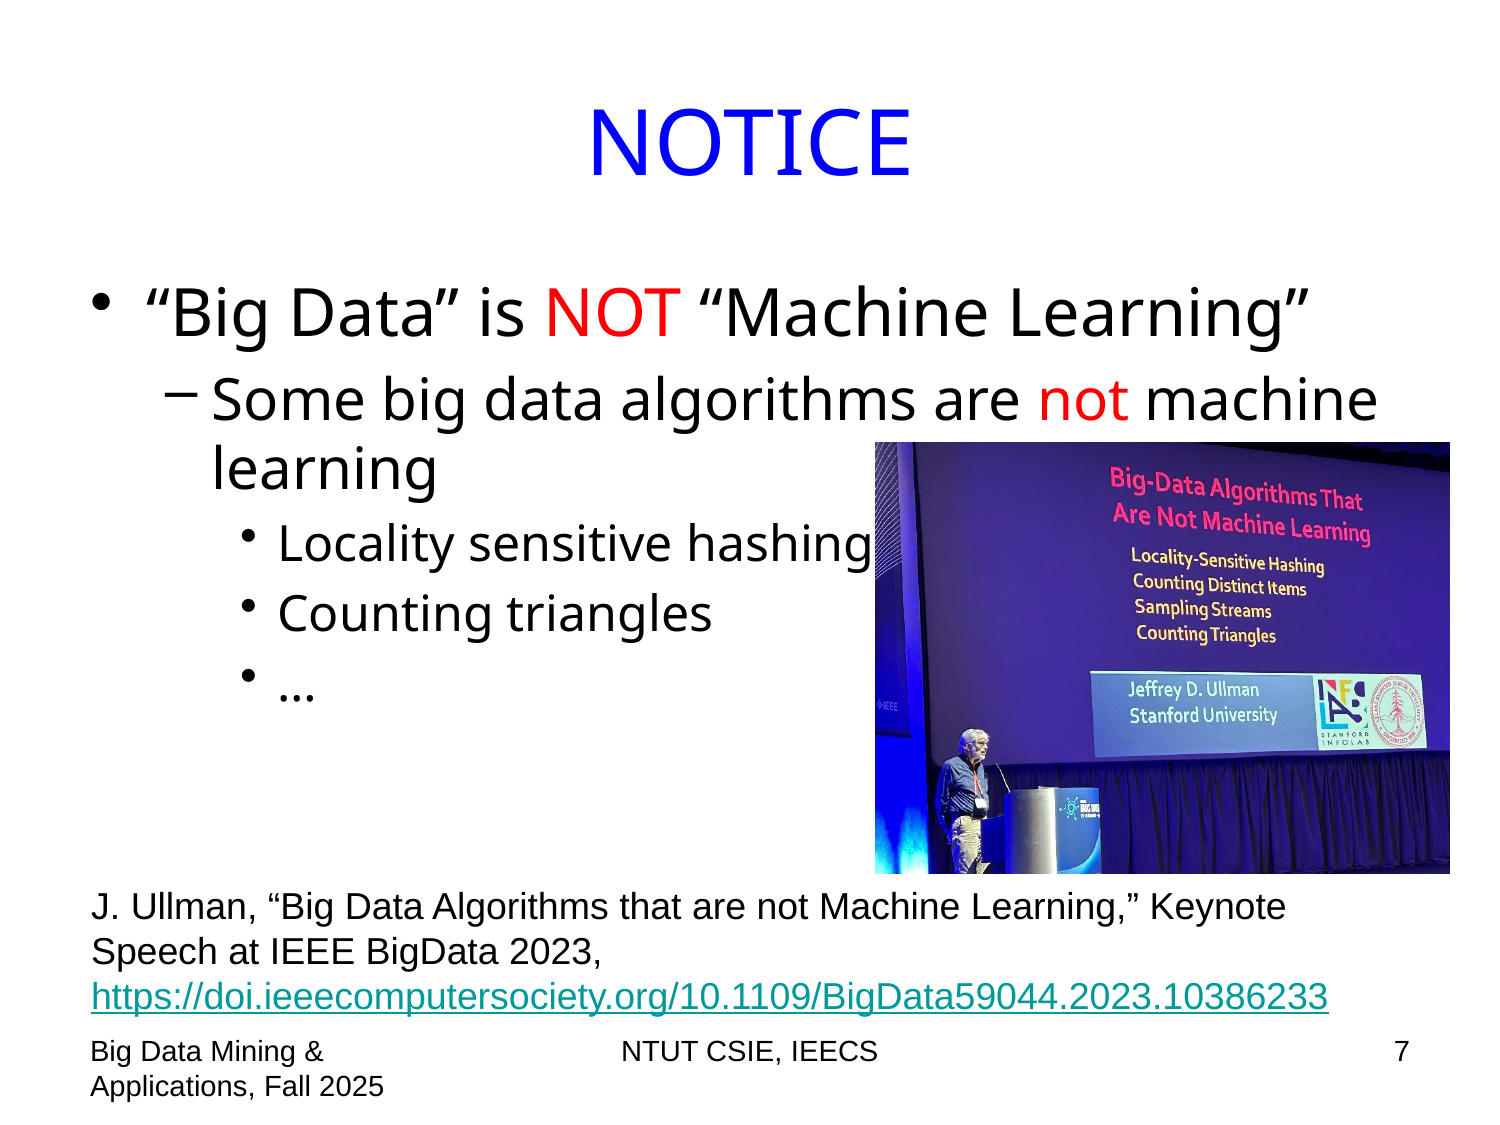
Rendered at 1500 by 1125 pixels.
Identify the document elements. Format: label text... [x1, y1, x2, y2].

list “Big Data” is NOT “Machine Learning” Some big data algorithms are not machine learning Locality sensitive hashing Counting triangles … [75, 262, 1425, 1005]
footer NTUT CSIE, IEECS [512, 1025, 988, 1103]
picture [874, 442, 1451, 874]
slide_number Big Data Mining & Applications, Fall 2025 [75, 1024, 425, 1103]
slide_number 7 [1074, 1024, 1425, 1103]
title NOTICE [75, 45, 1425, 233]
text_box J. Ullman, “Big Data Algorithms that are not Machine Learning,” Keynote Speech at IEEE BigData 2023, https://doi.ieeecomputersociety.org/10.1109/BigData59044.2023.10386233 [76, 874, 1352, 1025]
